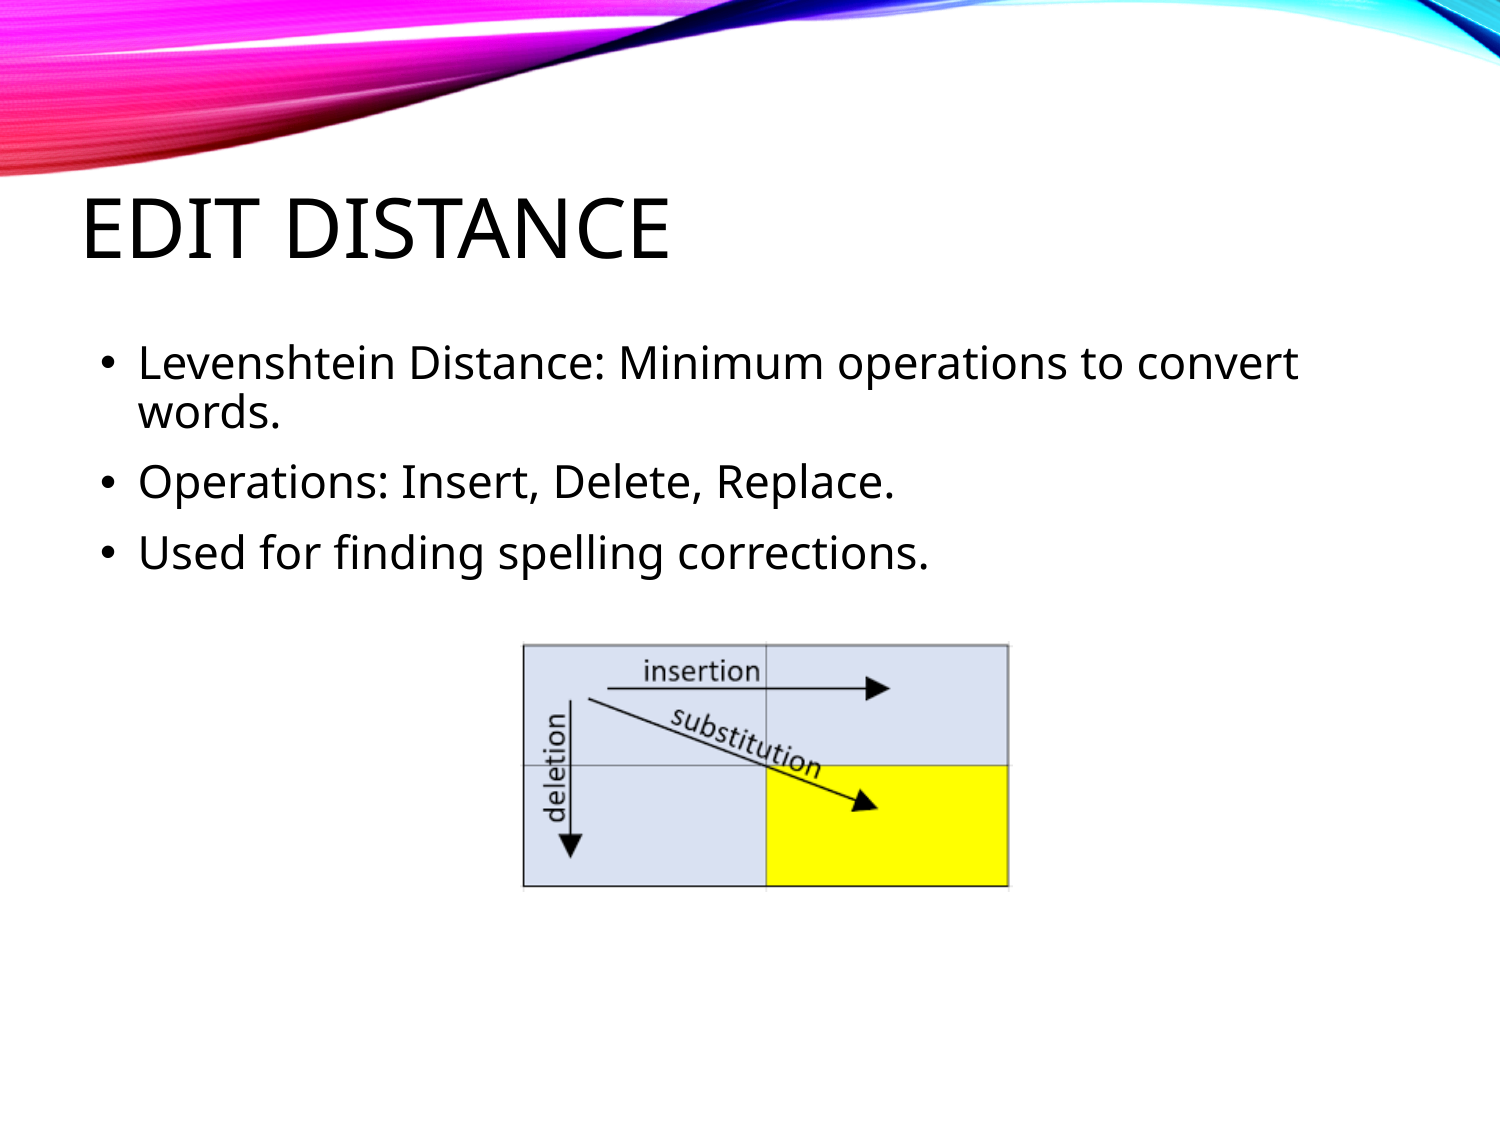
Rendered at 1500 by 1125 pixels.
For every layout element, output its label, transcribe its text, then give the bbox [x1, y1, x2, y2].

picture [520, 641, 1013, 892]
picture [0, 0, 1500, 178]
title Edit Distance [0, 125, 689, 338]
list Levenshtein Distance: Minimum operations to convert words. Operations: Insert, Delete, Replace. Used for finding spelling corrections. [85, 332, 1391, 1000]
